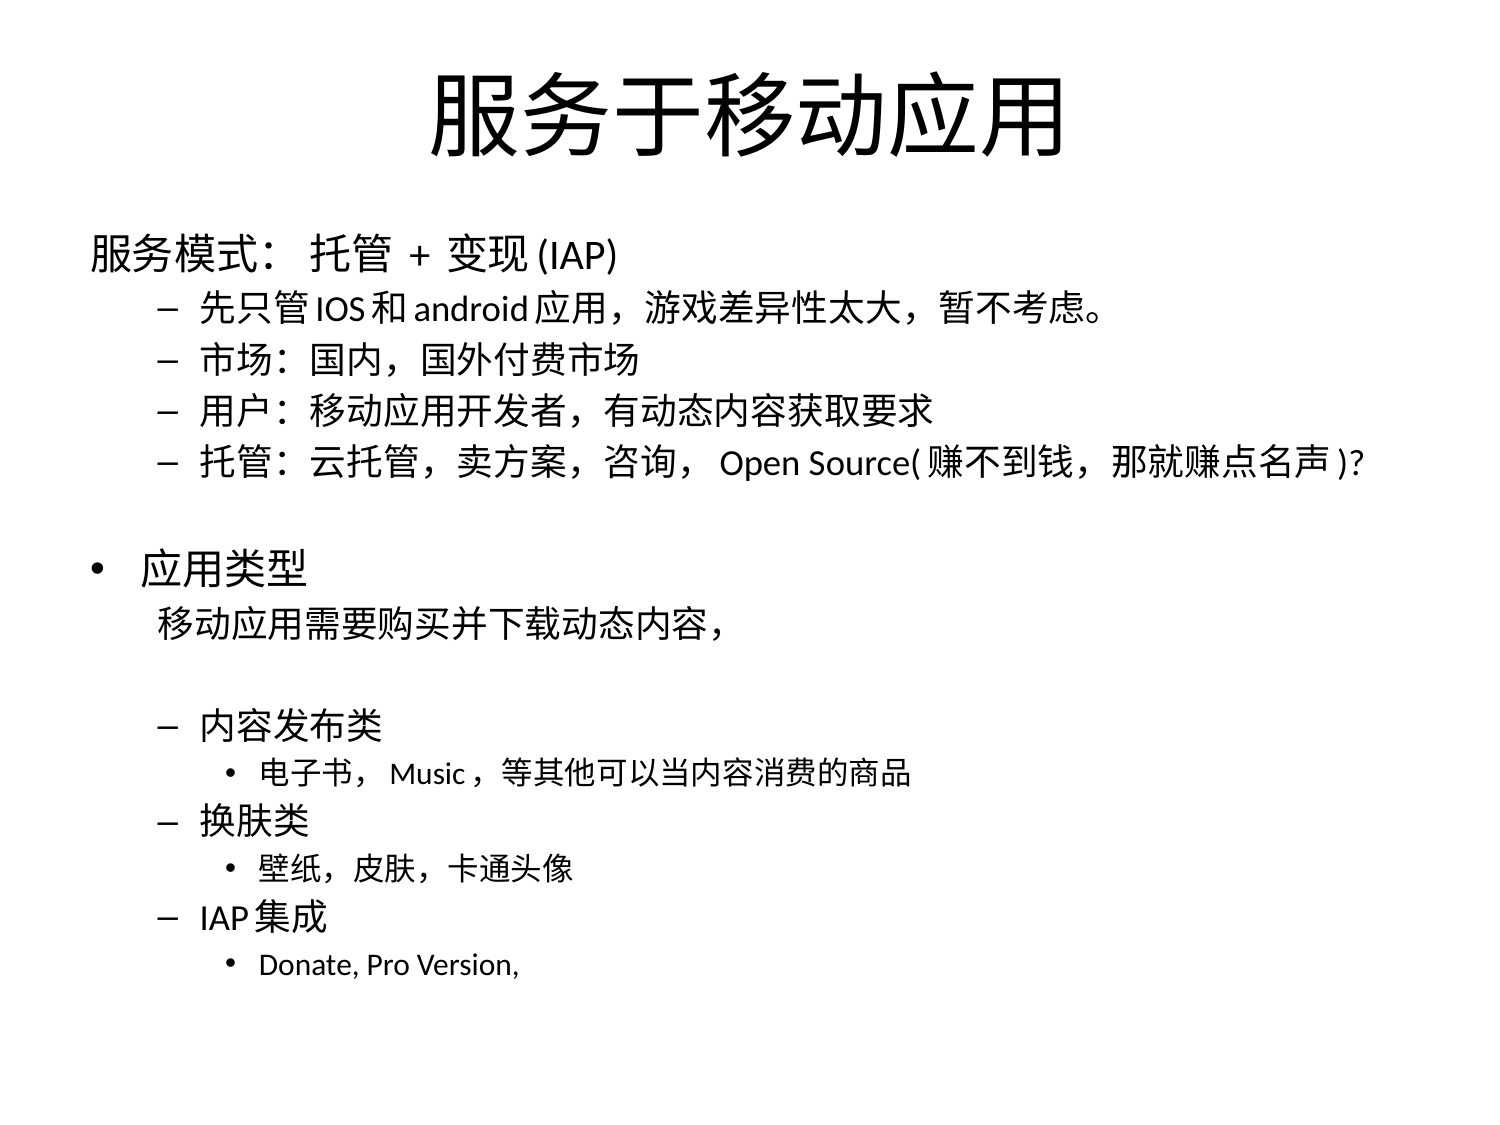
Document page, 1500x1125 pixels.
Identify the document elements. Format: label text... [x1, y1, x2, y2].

list 服务模式： 托管 + 变现(IAP) 先只管IOS和android应用，游戏差异性太大，暂不考虑。 市场：国内，国外付费市场 用户：移动应用开发者，有动态内容获取要求 托管：云托管，卖方案，咨询，Open Source(赚不到钱，那就赚点名声)? 应用类型 移动应用需要购买并下载动态内容， 内容发布类 电子书，Music，等其他可以当内容消费的商品 换肤类 壁纸，皮肤，卡通头像 IAP集成 Donate, Pro Version, [75, 219, 1425, 1005]
title 服务于移动应用 [75, 19, 1425, 207]
